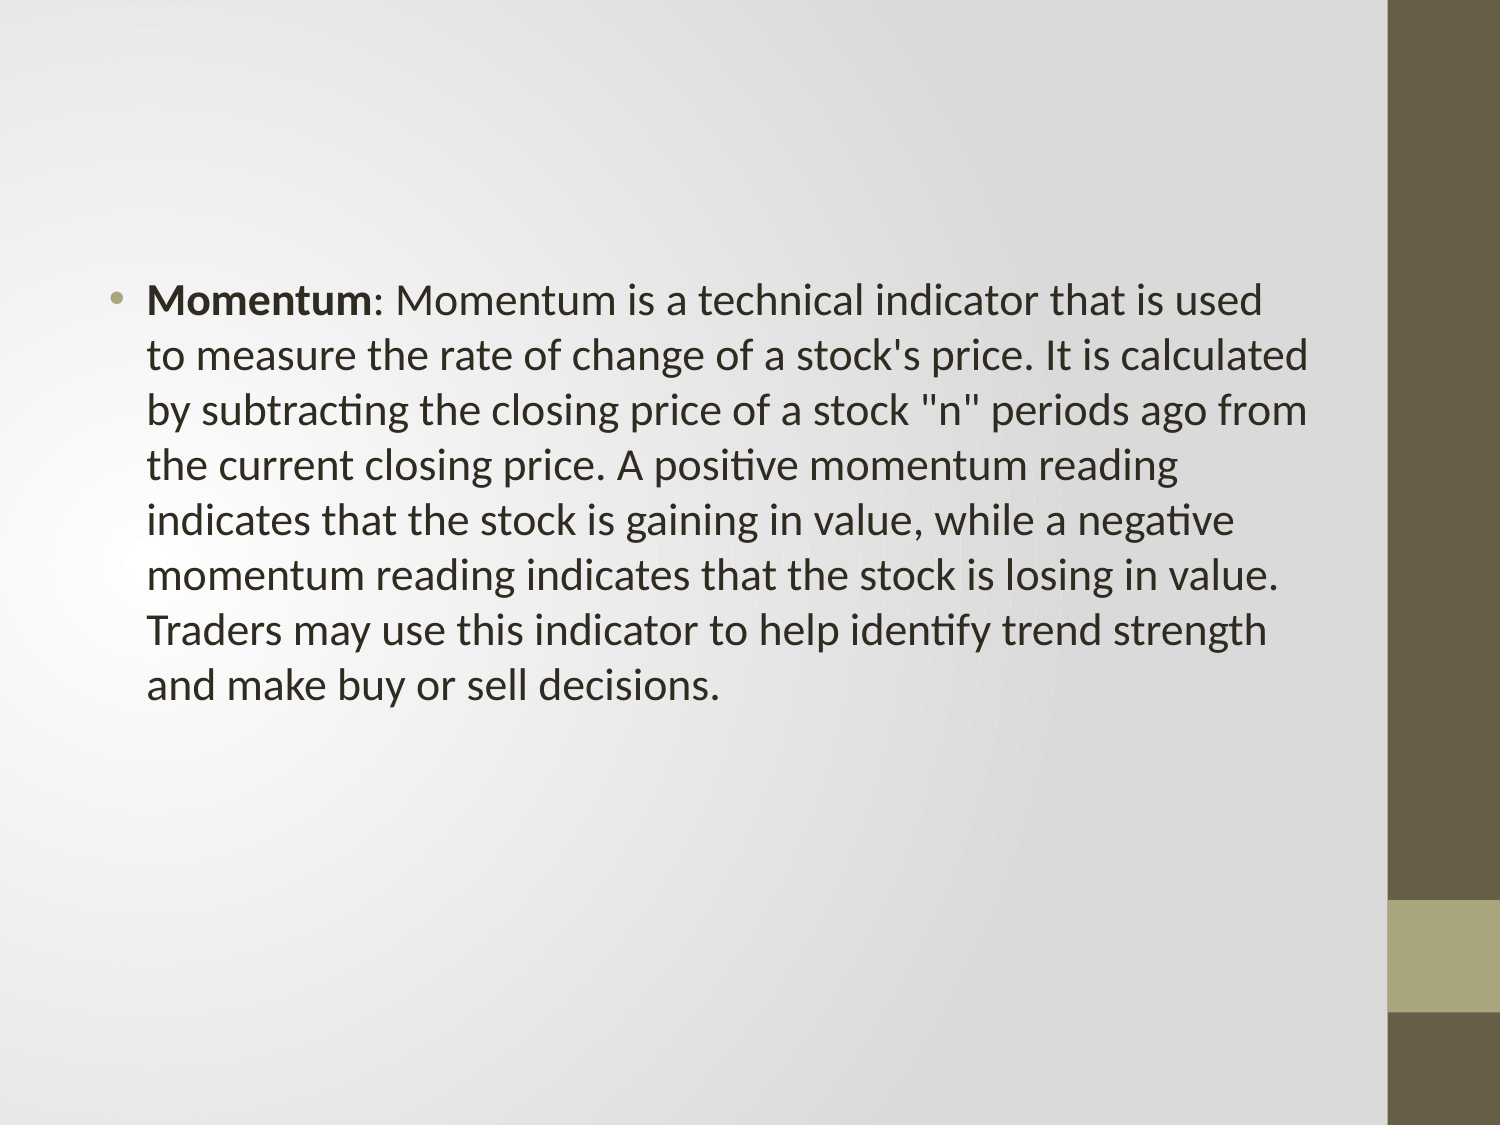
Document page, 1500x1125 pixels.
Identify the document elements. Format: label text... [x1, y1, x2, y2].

list Momentum: Momentum is a technical indicator that is used to measure the rate of change of a stock's price. It is calculated by subtracting the closing price of a stock "n" periods ago from the current closing price. A positive momentum reading indicates that the stock is gaining in value, while a negative momentum reading indicates that the stock is losing in value. Traders may use this indicator to help identify trend strength and make buy or sell decisions. [75, 262, 1325, 1050]
